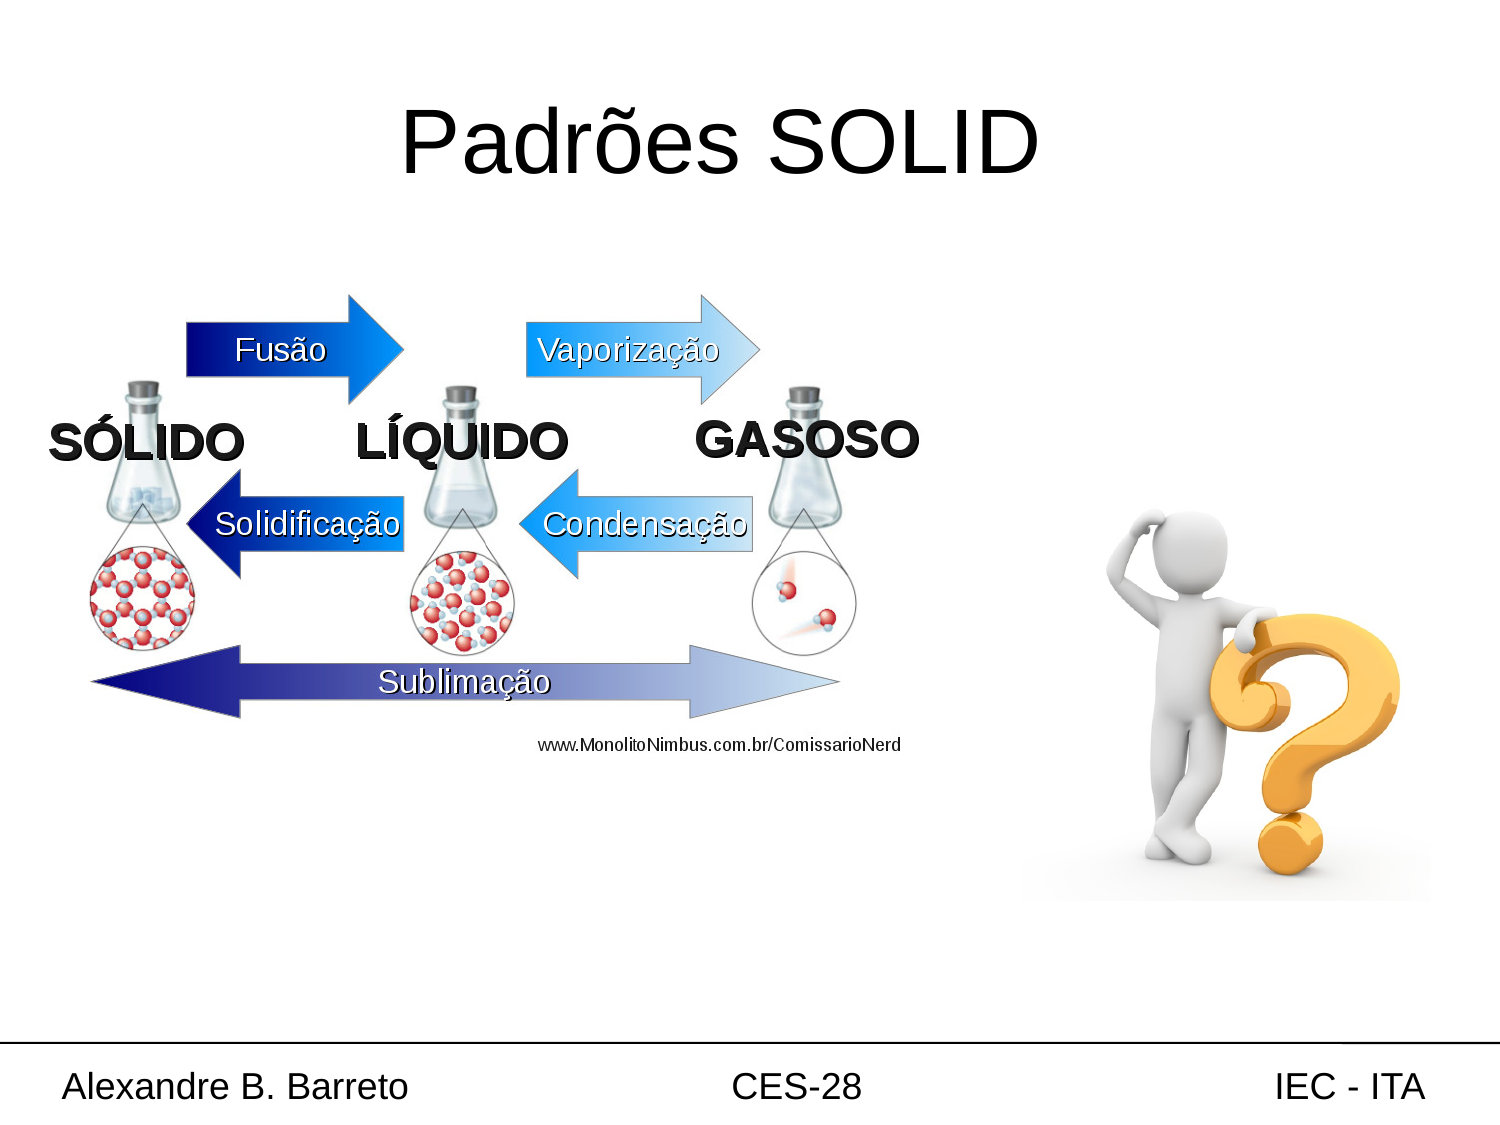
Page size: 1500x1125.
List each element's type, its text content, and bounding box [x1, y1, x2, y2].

title Padrões SOLID [242, 42, 1201, 231]
picture [40, 284, 930, 767]
picture [1021, 491, 1431, 901]
